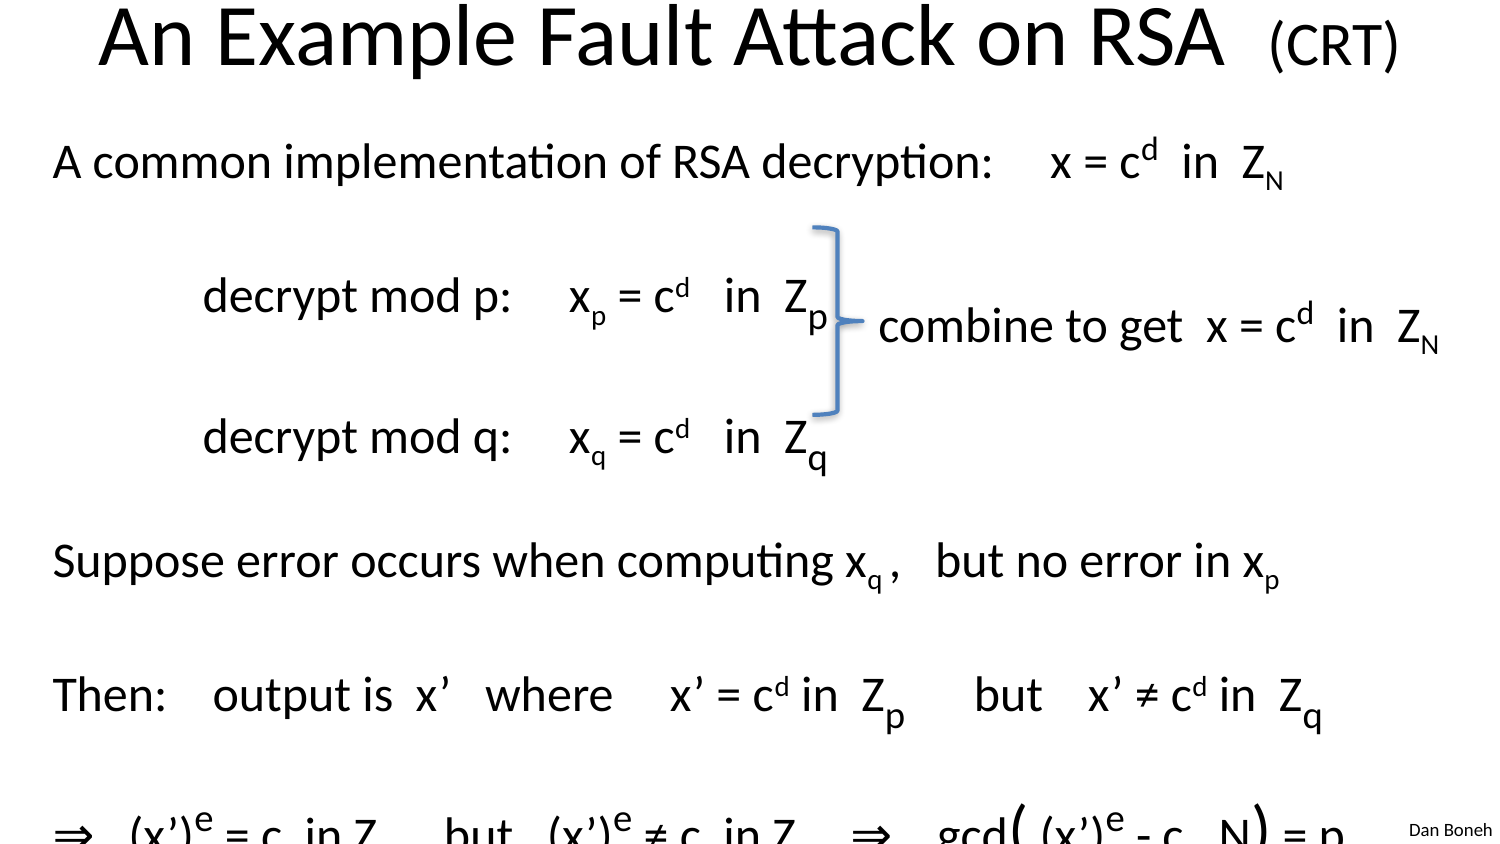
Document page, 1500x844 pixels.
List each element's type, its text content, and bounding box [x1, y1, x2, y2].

title An Example Fault Attack on RSA (CRT) [75, 0, 1425, 100]
list A common implementation of RSA decryption: x = cd in ZN decrypt mod p: xp = cd in Zp decrypt mod q: xq = cd in Zq Suppose error occurs when computing xq , but no error in xp Then: output is x’ where x’ = cd in Zp but x’ ≠ cd in Zq ⇒ (x’)e = c in Zp but (x’)e ≠ c in Zq ⇒ gcd( (x’)e - c , N) = p [37, 112, 1463, 785]
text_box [812, 227, 1467, 416]
